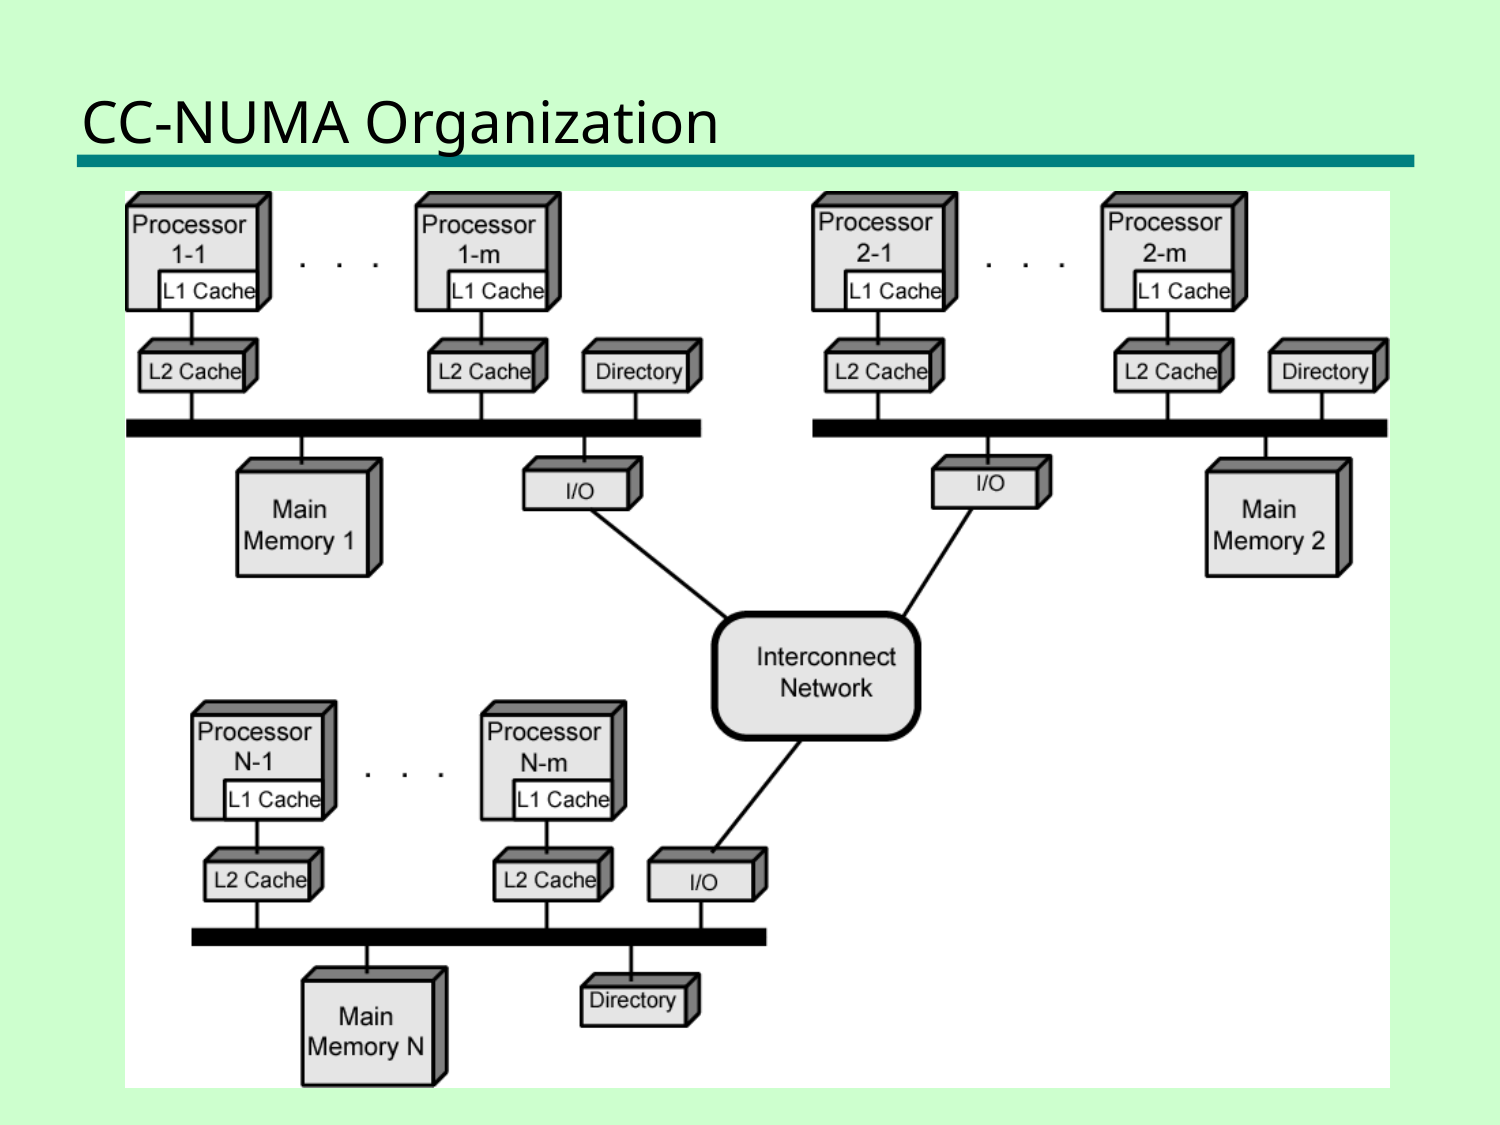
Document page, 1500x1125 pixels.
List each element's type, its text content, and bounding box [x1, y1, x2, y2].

title CC-NUMA Organization [66, 24, 1413, 163]
picture [124, 191, 1390, 1088]
